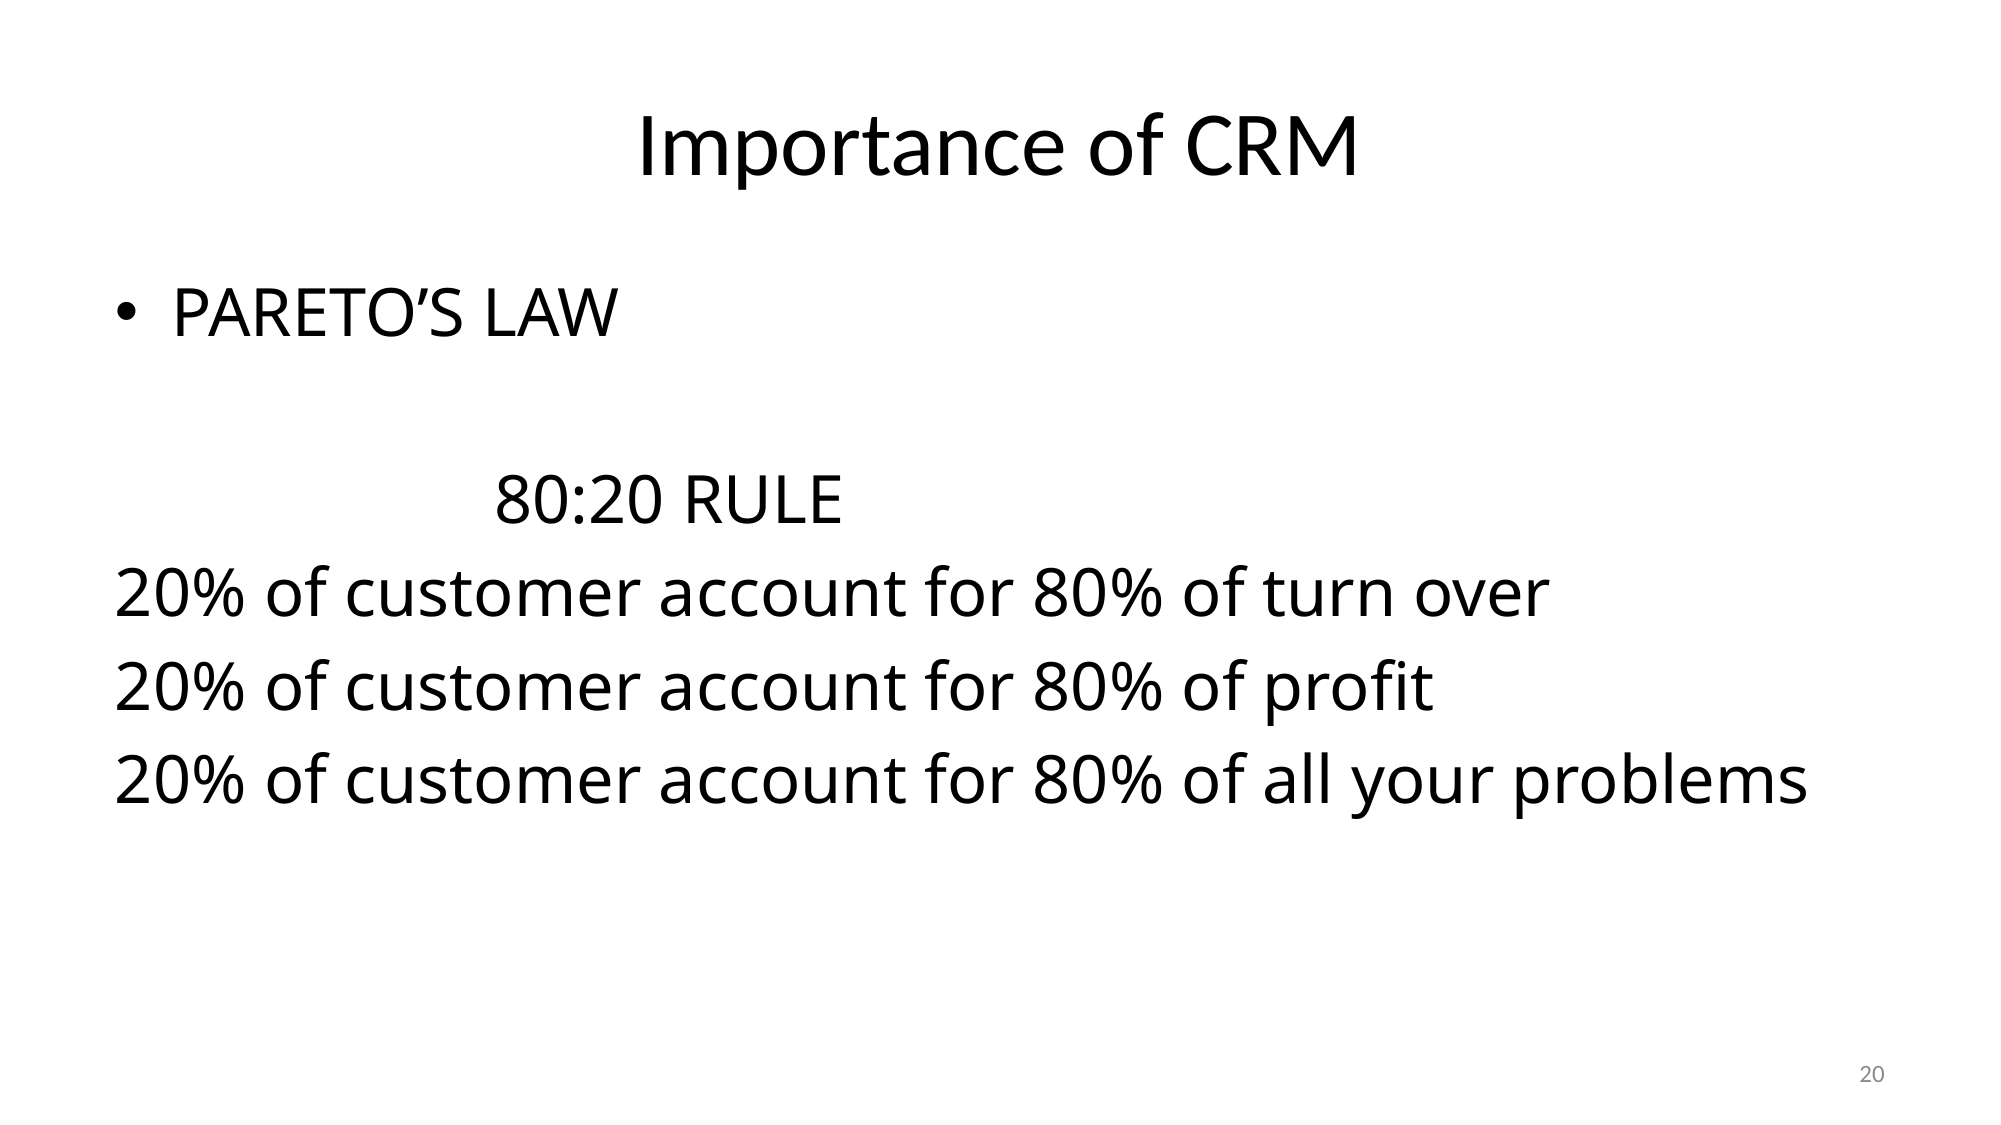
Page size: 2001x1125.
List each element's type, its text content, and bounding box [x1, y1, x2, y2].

slide_number 20 [1433, 1042, 1900, 1103]
title Importance of CRM [99, 45, 1900, 233]
list PARETO’S LAW 80:20 RULE 20% of customer account for 80% of turn over 20% of customer account for 80% of profit 20% of customer account for 80% of all your problems [99, 262, 1900, 1005]
